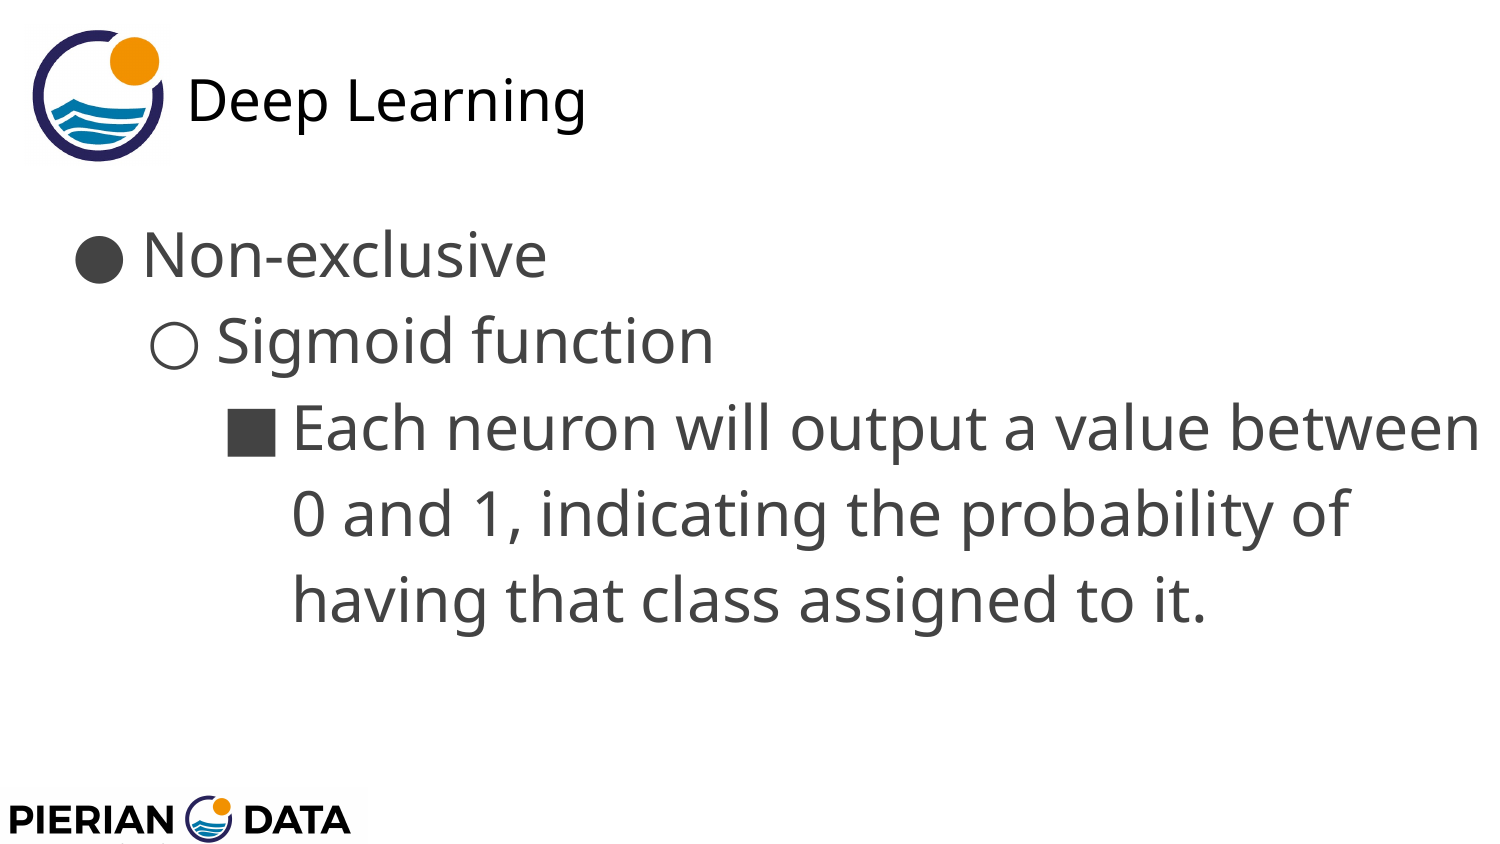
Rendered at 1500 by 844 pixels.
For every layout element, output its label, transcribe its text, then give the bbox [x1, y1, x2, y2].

title Deep Learning [176, 48, 1449, 143]
picture [0, 787, 368, 844]
list Non-exclusive Sigmoid function Each neuron will output a value between 0 and 1, indicating the probability of having that class assigned to it. [51, 189, 1500, 375]
picture [24, 24, 172, 167]
